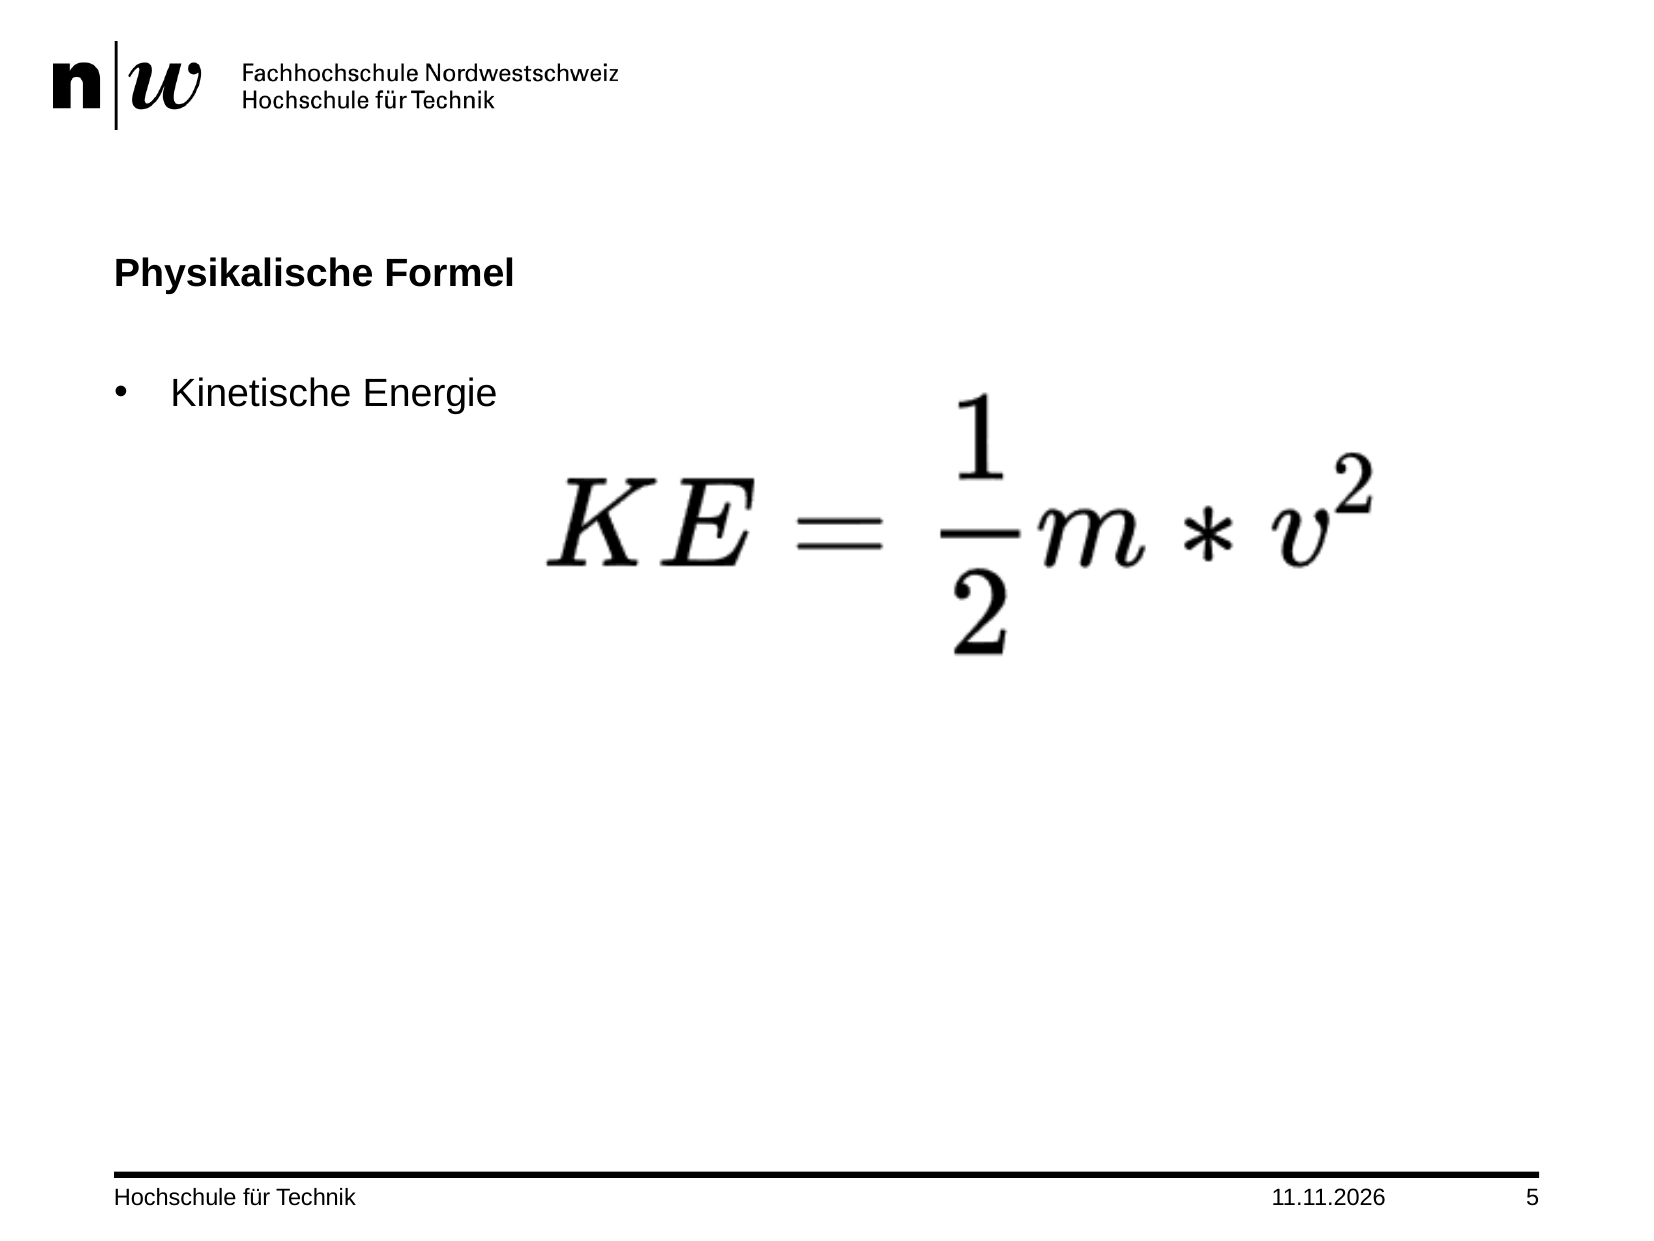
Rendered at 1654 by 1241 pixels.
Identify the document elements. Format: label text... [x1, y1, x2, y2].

title Physikalische Formel [113, 247, 1539, 307]
footer Hochschule für Technik [113, 1180, 1272, 1211]
picture [53, 41, 618, 130]
slide_number 5 [1405, 1180, 1539, 1211]
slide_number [1272, 1180, 1405, 1211]
picture [543, 381, 1390, 668]
list Kinetische Energie [114, 360, 1540, 1093]
